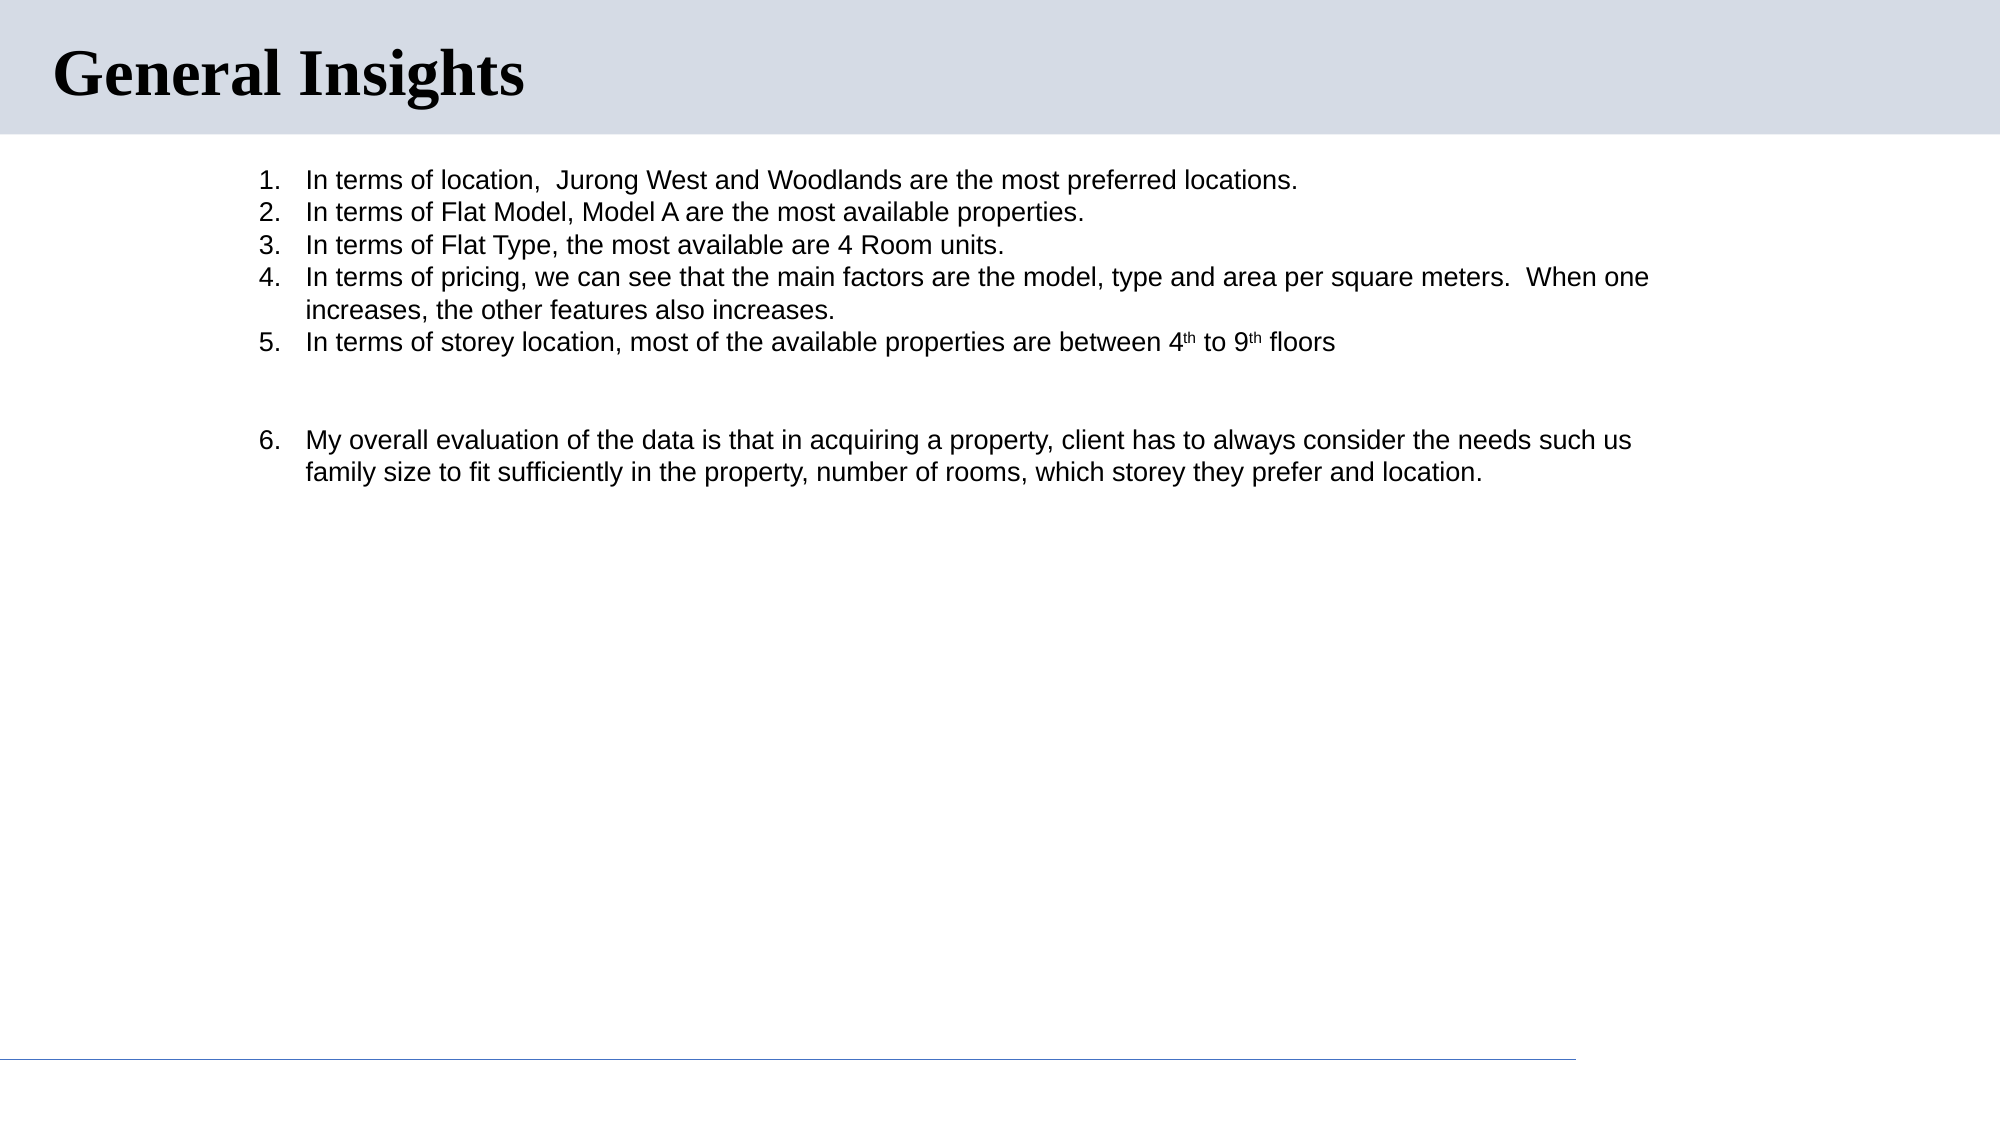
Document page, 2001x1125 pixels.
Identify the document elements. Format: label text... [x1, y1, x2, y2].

text_box In terms of location, Jurong West and Woodlands are the most preferred locations. In terms of Flat Model, Model A are the most available properties. In terms of Flat Type, the most available are 4 Room units. In terms of pricing, we can see that the main factors are the model, type and area per square meters. When one increases, the other features also increases. In terms of storey location, most of the available properties are between 4th to 9th floors My overall evaluation of the data is that in acquiring a property, client has to always consider the needs such us family size to fit sufficiently in the property, number of rooms, which storey they prefer and location. [169, 154, 1692, 527]
title General Insights [37, 0, 1958, 175]
